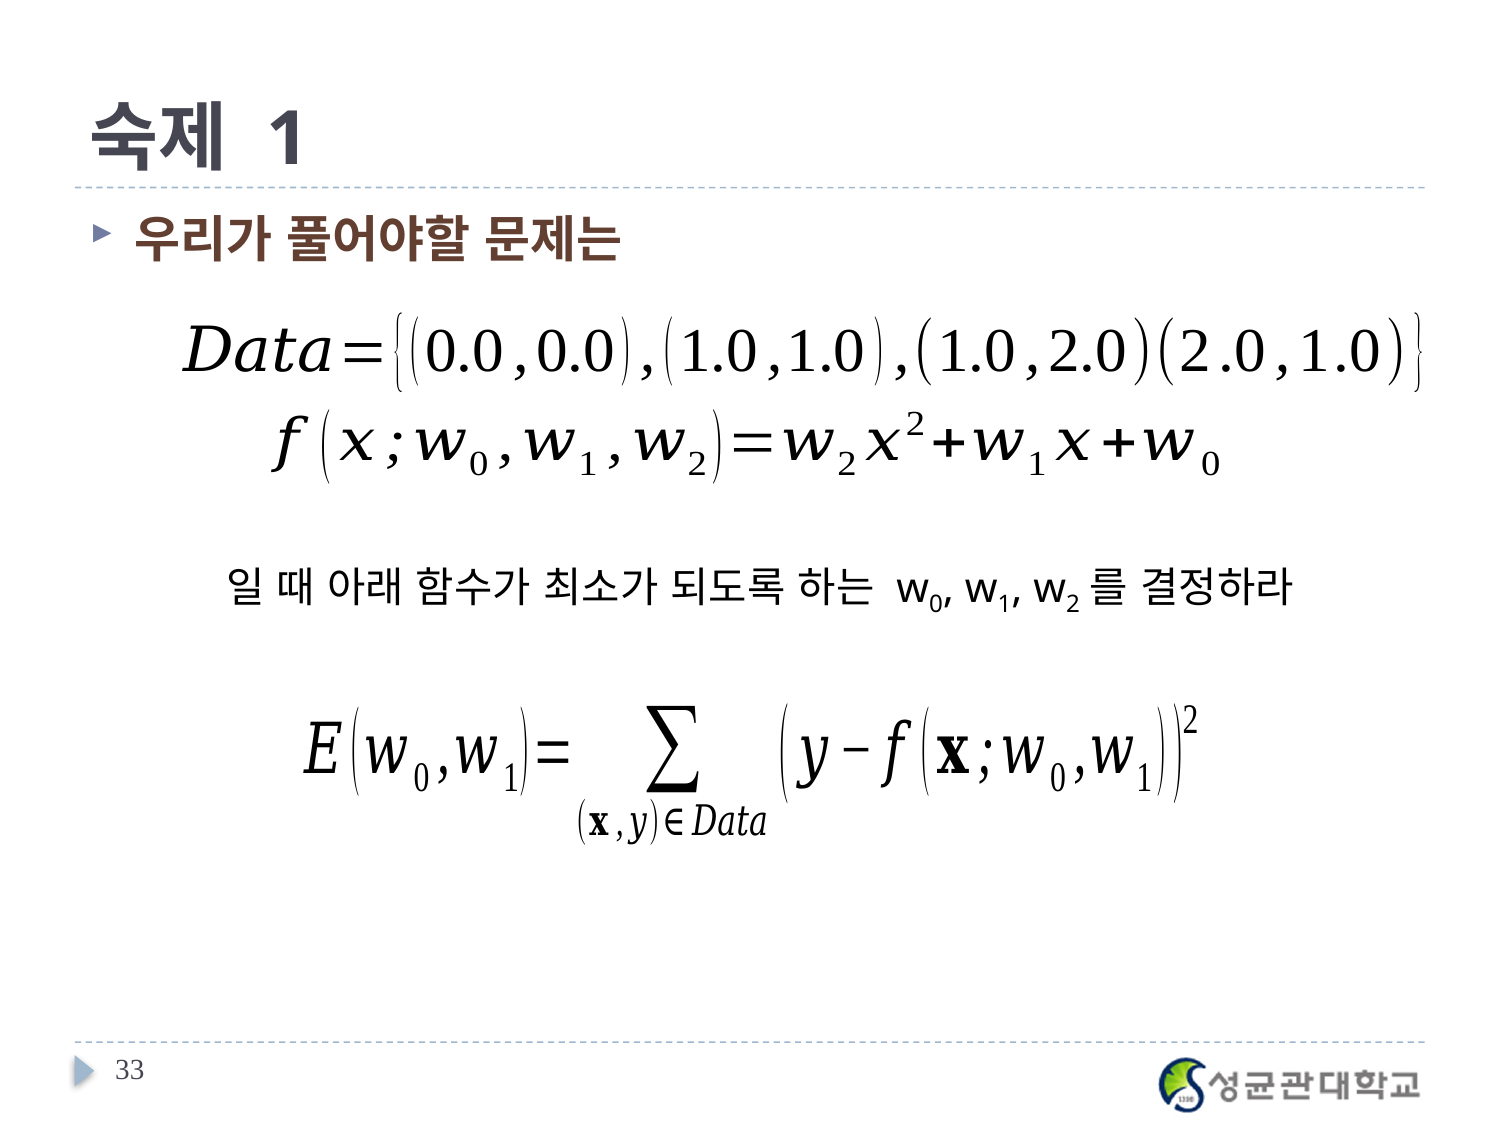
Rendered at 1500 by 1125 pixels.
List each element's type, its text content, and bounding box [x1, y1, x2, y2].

picture [1151, 1050, 1424, 1118]
text_box 일 때 아래 함수가 최소가 되도록 하는 w0, w1, w2를 결정하라 [211, 553, 1310, 625]
list 우리가 풀어야할 문제는 [75, 200, 1425, 1010]
title 숙제 1 [75, 24, 1425, 188]
slide_number 33 [100, 1042, 426, 1103]
